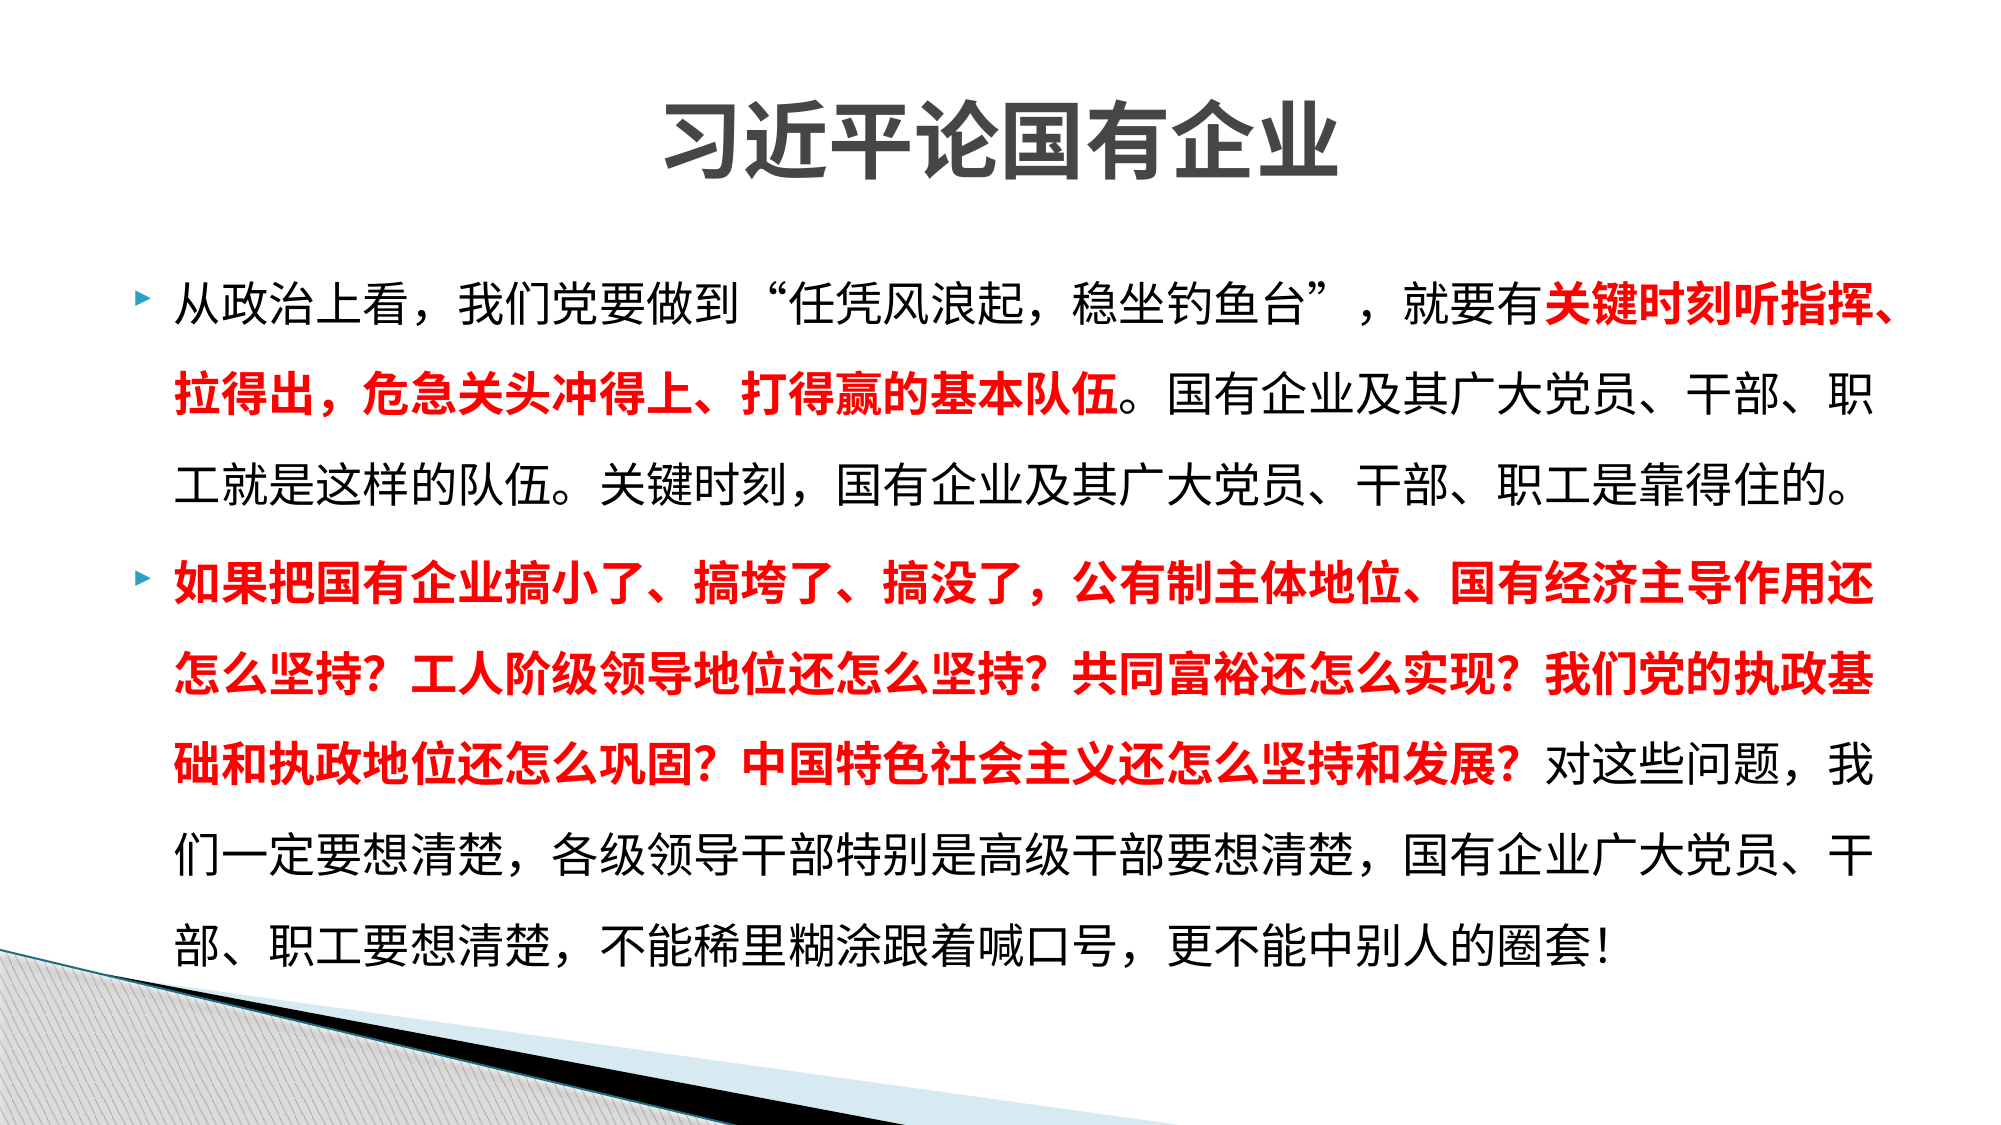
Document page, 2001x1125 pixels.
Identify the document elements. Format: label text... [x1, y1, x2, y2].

title 习近平论国有企业 [99, 45, 1900, 233]
list 从政治上看，我们党要做到“任凭风浪起，稳坐钓鱼台”，就要有关键时刻听指挥、拉得出，危急关头冲得上、打得赢的基本队伍。国有企业及其广大党员、干部、职工就是这样的队伍。关键时刻，国有企业及其广大党员、干部、职工是靠得住的。 如果把国有企业搞小了、搞垮了、搞没了，公有制主体地位、国有经济主导作用还怎么坚持？工人阶级领导地位还怎么坚持？共同富裕还怎么实现？我们党的执政基础和执政地位还怎么巩固？中国特色社会主义还怎么坚持和发展？对这些问题，我们一定要想清楚，各级领导干部特别是高级干部要想清楚，国有企业广大党员、干部、职工要想清楚，不能稀里糊涂跟着喊口号，更不能中别人的圈套！ [99, 232, 1908, 998]
